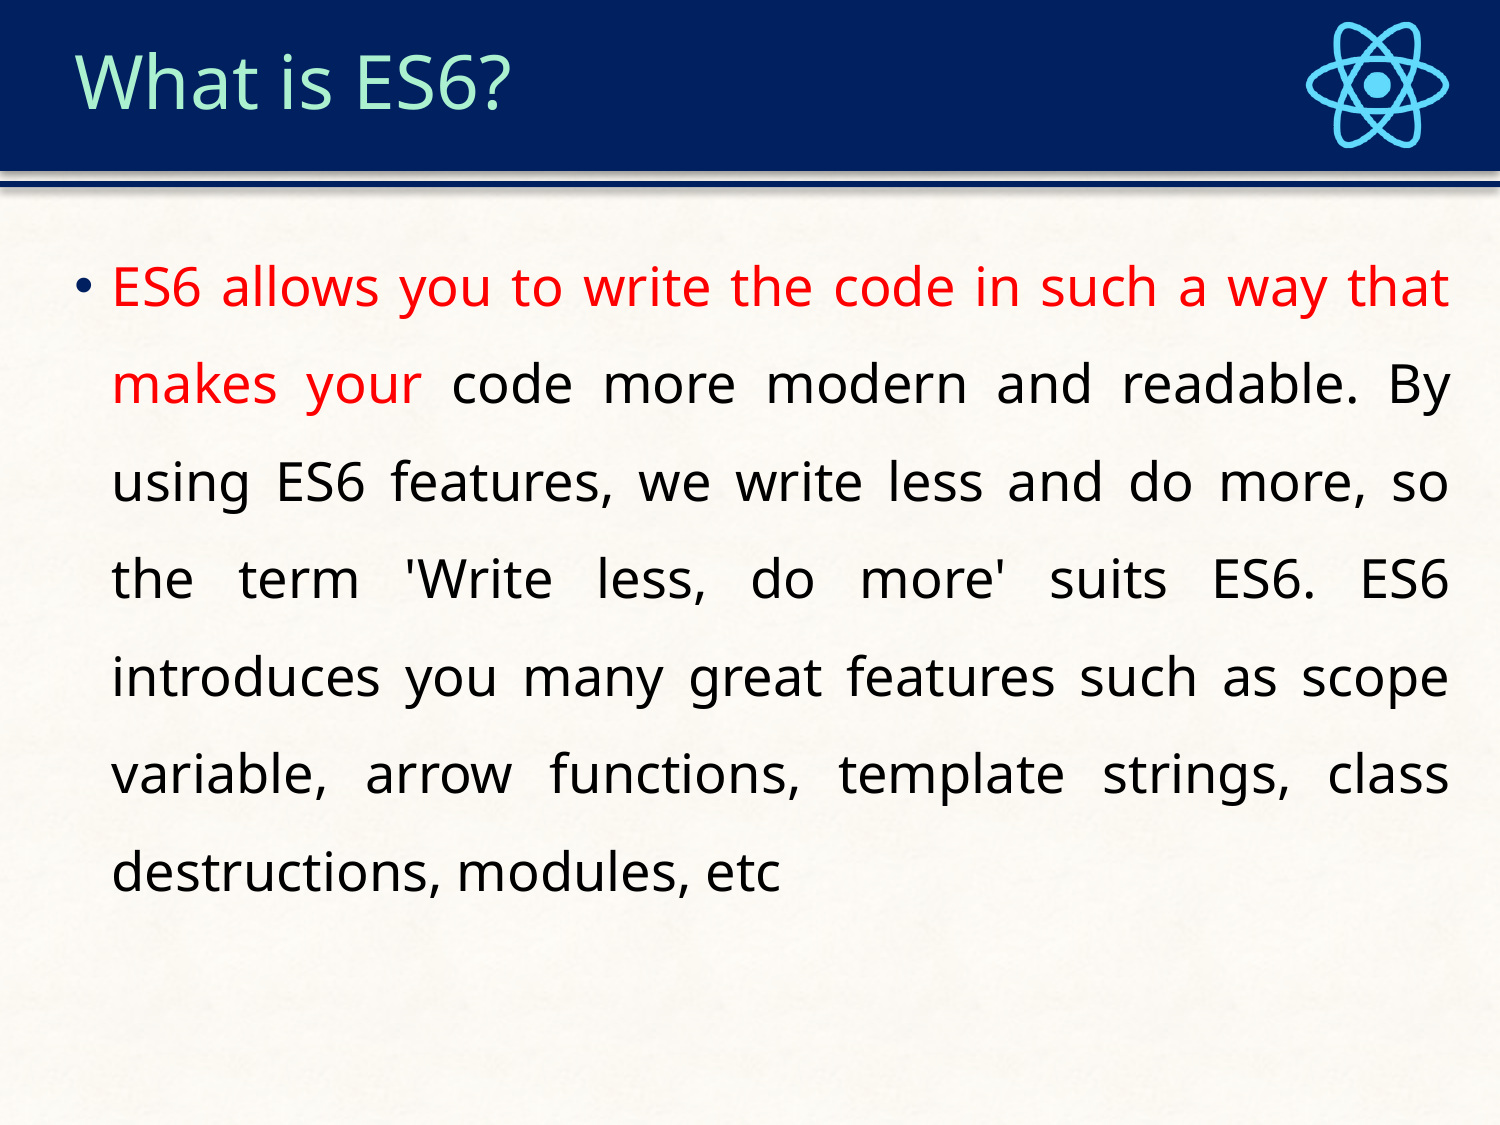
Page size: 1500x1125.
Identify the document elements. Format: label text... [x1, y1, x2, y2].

picture [1254, 0, 1500, 171]
list ES6 allows you to write the code in such a way that makes your code more modern and readable. By using ES6 features, we write less and do more, so the term 'Write less, do more' suits ES6. ES6 introduces you many great features such as scope variable, arrow functions, template strings, class destructions, modules, etc [59, 212, 1468, 1099]
title What is ES6? [59, 0, 1254, 171]
